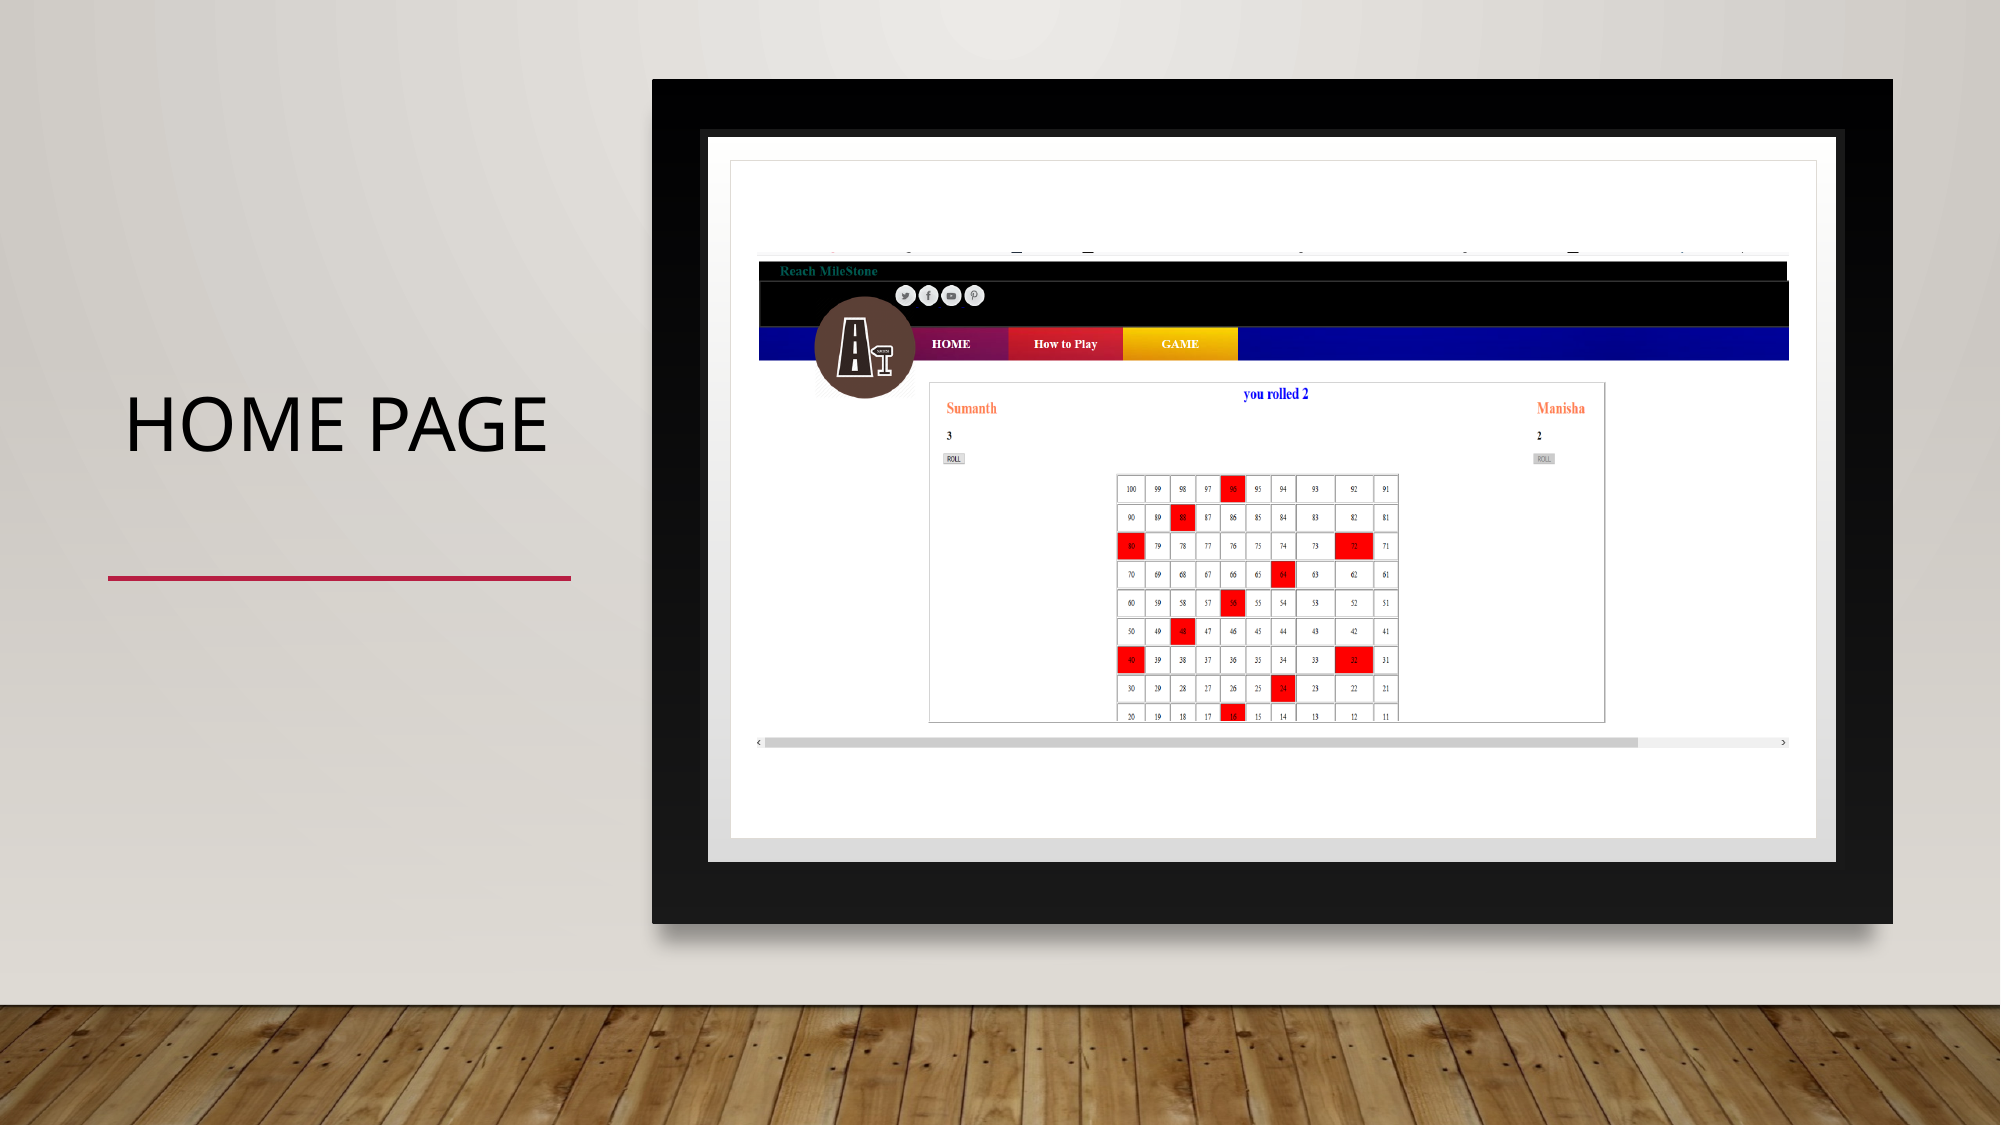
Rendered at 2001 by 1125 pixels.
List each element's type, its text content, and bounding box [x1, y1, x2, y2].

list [757, 252, 1789, 748]
title Home PAGE [108, 241, 572, 549]
text_box [0, 0, 2000, 330]
picture [0, 1006, 2000, 1125]
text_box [652, 78, 1894, 924]
text_box [0, 330, 2000, 1004]
